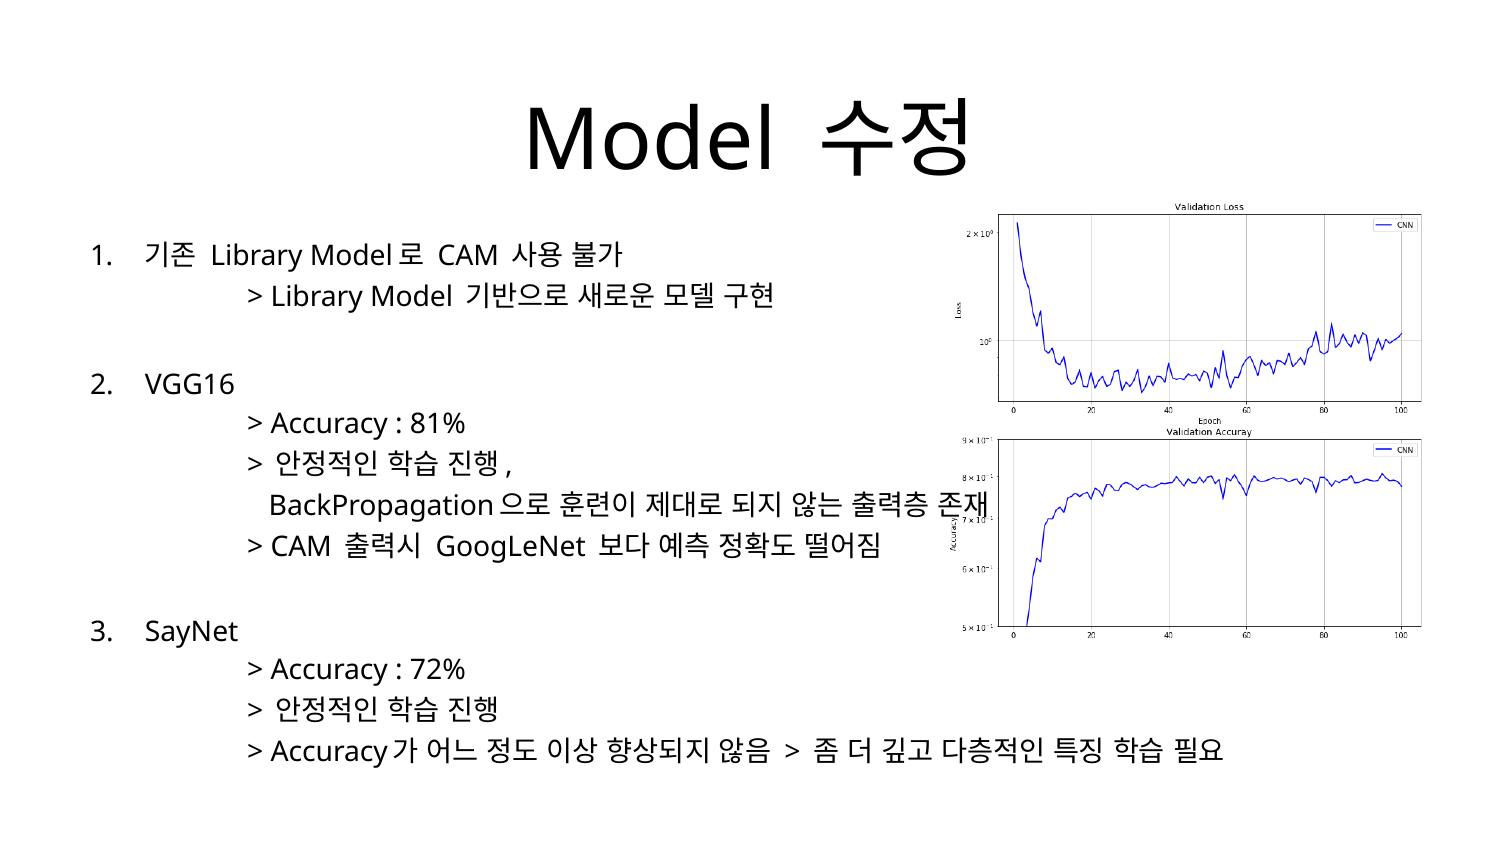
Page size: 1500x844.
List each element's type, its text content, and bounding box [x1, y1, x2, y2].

text_box 기존 Library Model로 CAM 사용 불가 > Library Model 기반으로 새로운 모델 구현 VGG16 > Accuracy : 81% > 안정적인 학습 진행, BackPropagation으로 훈련이 제대로 되지 않는 출력층 존재 > CAM 출력시 GoogLeNet 보다 예측 정확도 떨어짐 SayNet > Accuracy : 72% > 안정적인 학습 진행 > Accuracy가 어느 정도 이상 향상되지 않음 > 좀 더 깊고 다층적인 특징 학습 필요 [74, 225, 1425, 782]
picture [944, 197, 1426, 645]
text_box Model 수정 [74, 61, 1425, 203]
